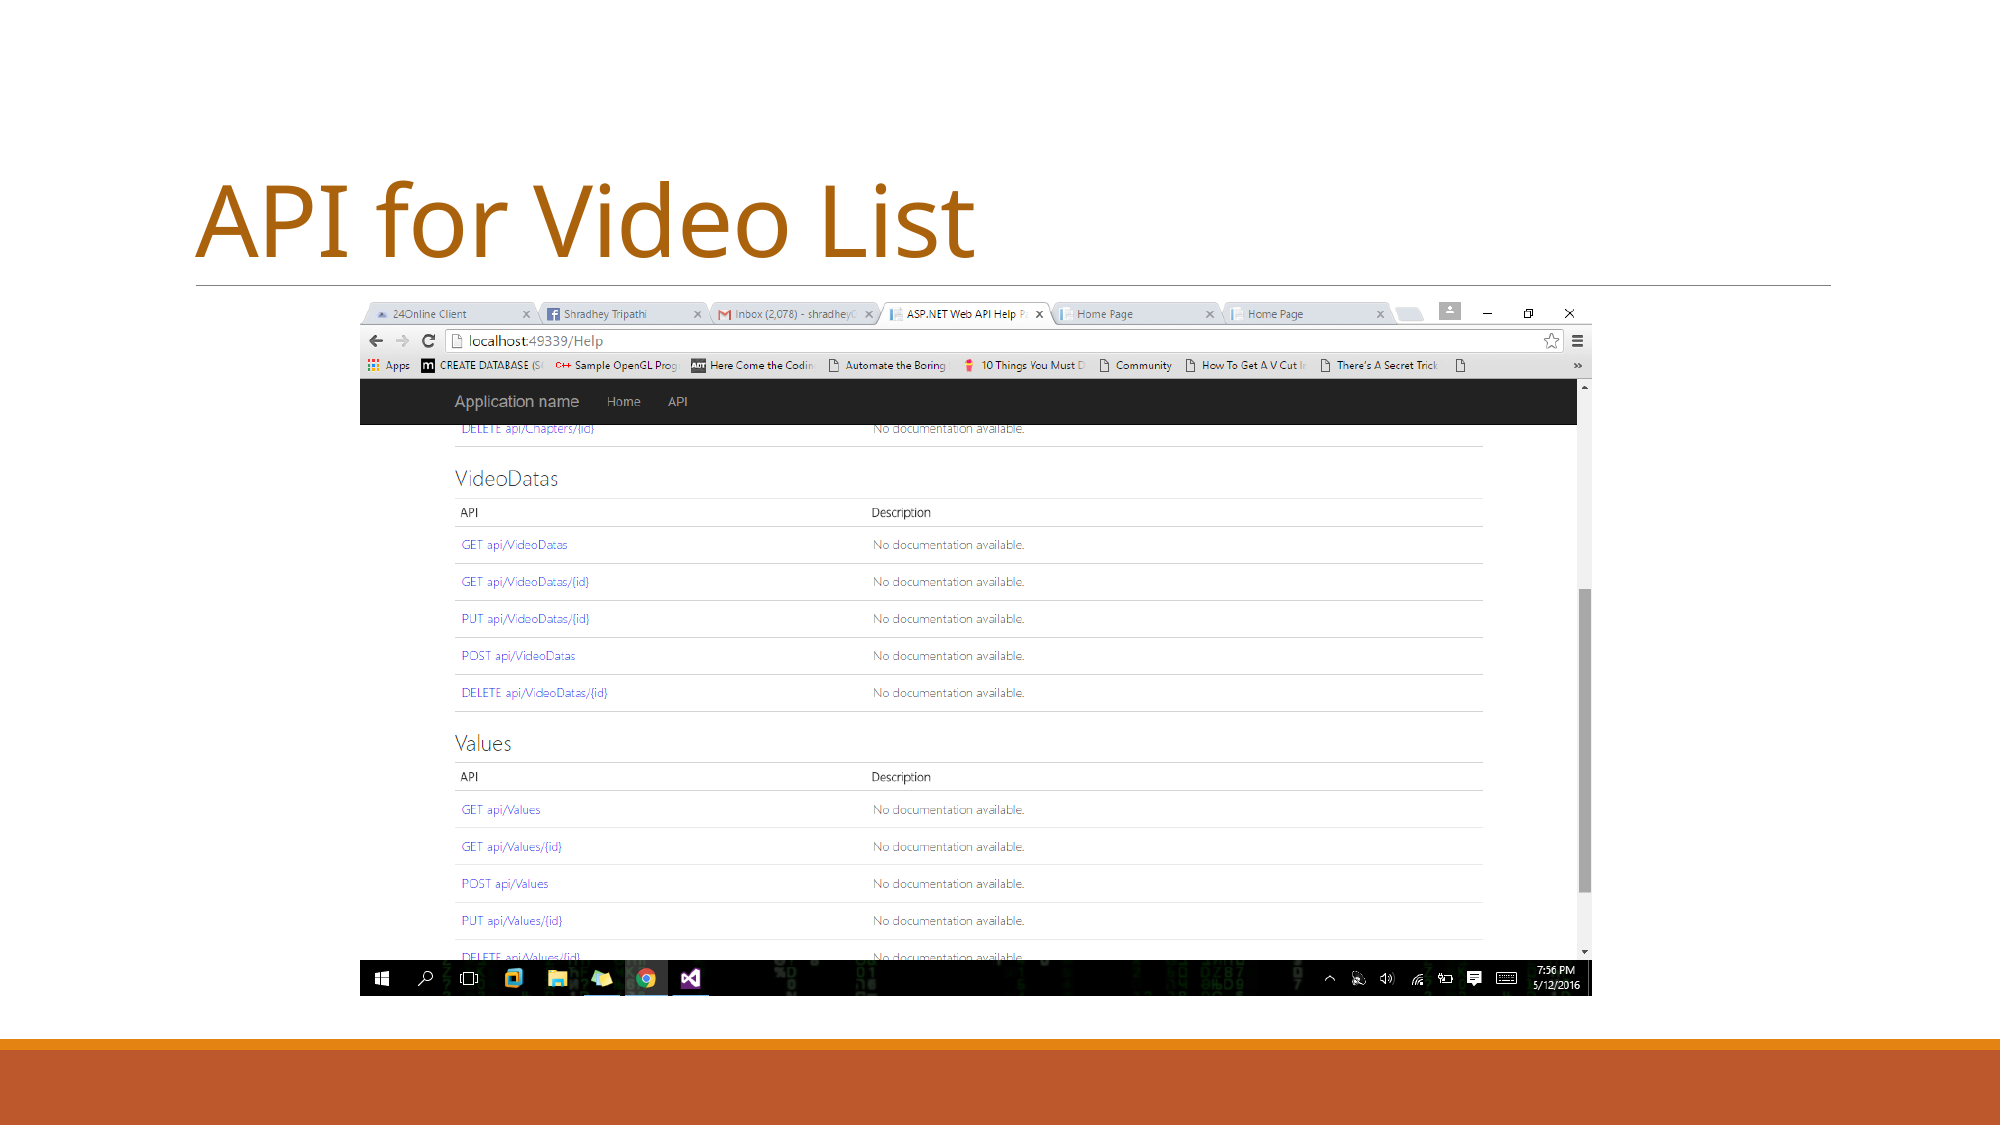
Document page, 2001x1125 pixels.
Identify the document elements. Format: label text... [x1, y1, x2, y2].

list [359, 302, 1593, 996]
title API for Video List [180, 47, 1830, 285]
